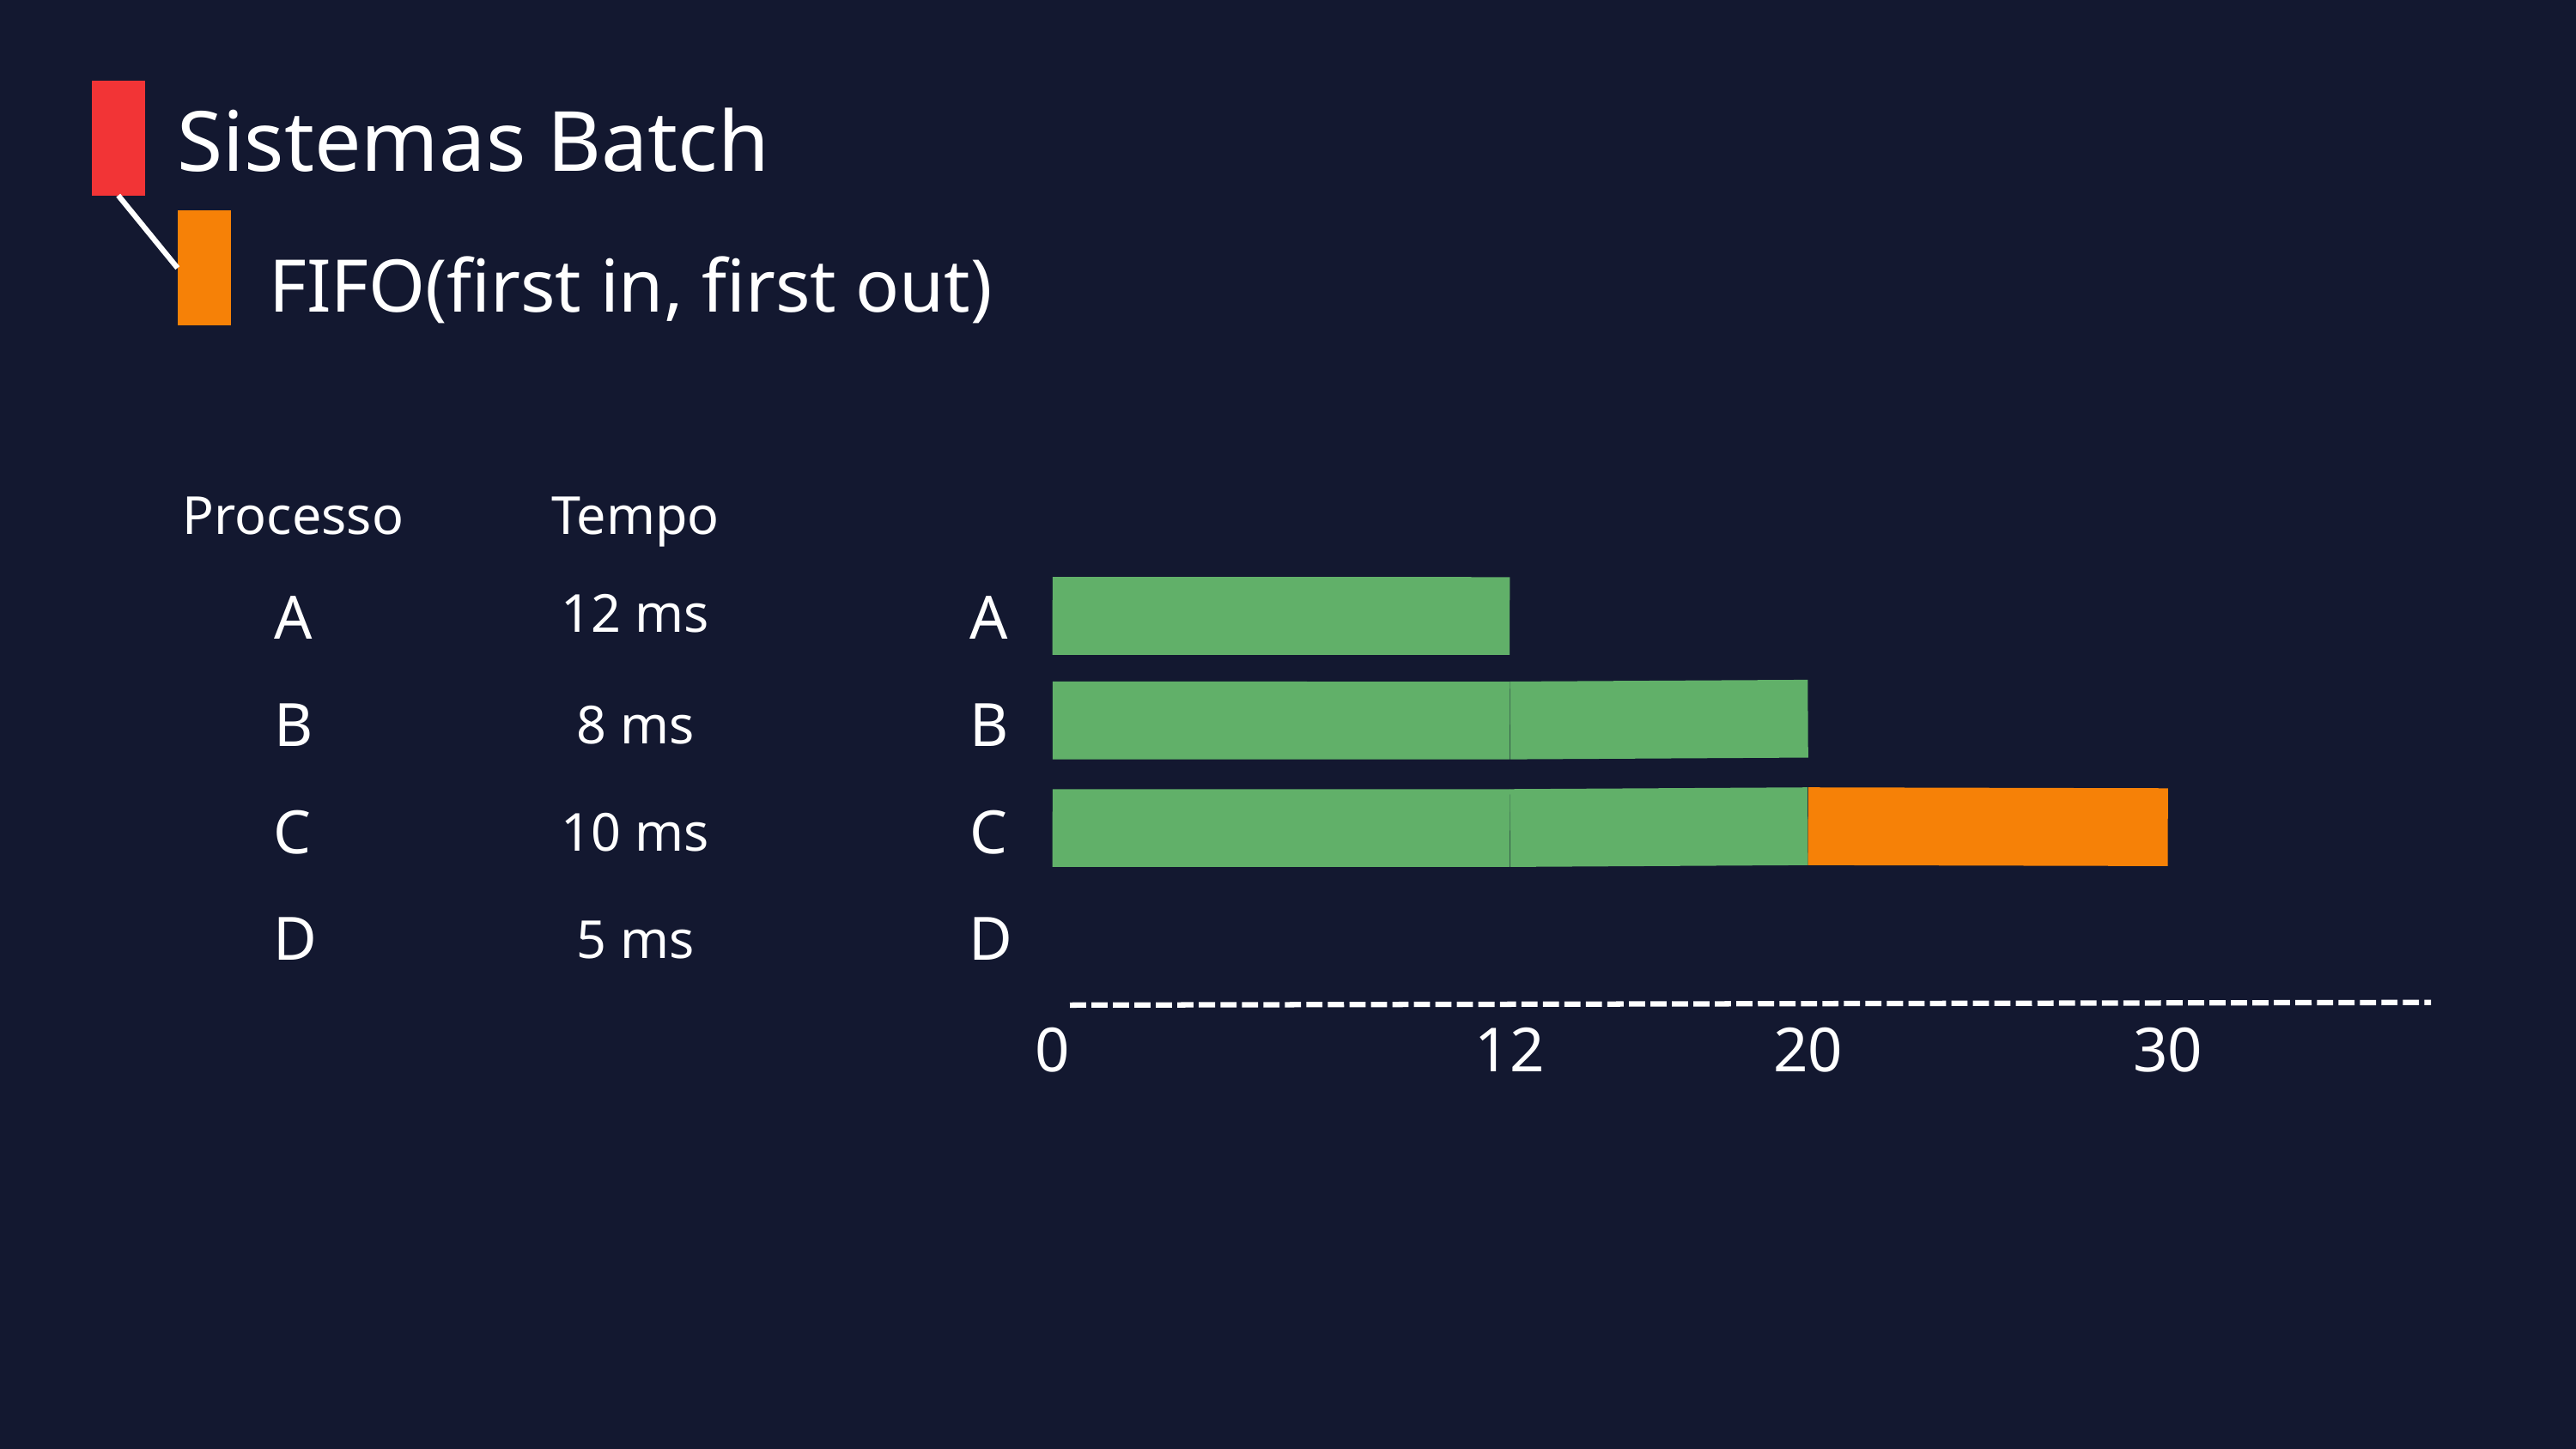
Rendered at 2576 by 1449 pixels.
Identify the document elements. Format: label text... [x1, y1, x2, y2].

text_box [91, 80, 145, 196]
text_box 10 ms [560, 787, 711, 862]
text_box A [272, 567, 314, 652]
text_box 0 [1035, 998, 1070, 1084]
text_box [177, 209, 231, 326]
text_box 12 [1474, 998, 1545, 1169]
text_box C [969, 781, 1008, 866]
text_box 12 ms [560, 568, 711, 643]
text_box 30 [2133, 998, 2203, 1169]
text_box A [968, 567, 1010, 652]
text_box Processo [177, 471, 410, 545]
text_box B [969, 674, 1010, 759]
text_box 5 ms [574, 894, 696, 969]
text_box Sistemas Batch [177, 88, 2077, 188]
text_box D [272, 888, 318, 973]
text_box D [969, 888, 1013, 973]
text_box C [273, 781, 313, 866]
text_box FIFO(first in, first out) [269, 239, 2168, 327]
text_box Tempo [546, 471, 725, 545]
text_box 8 ms [574, 681, 696, 755]
text_box B [273, 674, 313, 759]
text_box 20 [1773, 998, 1844, 1169]
